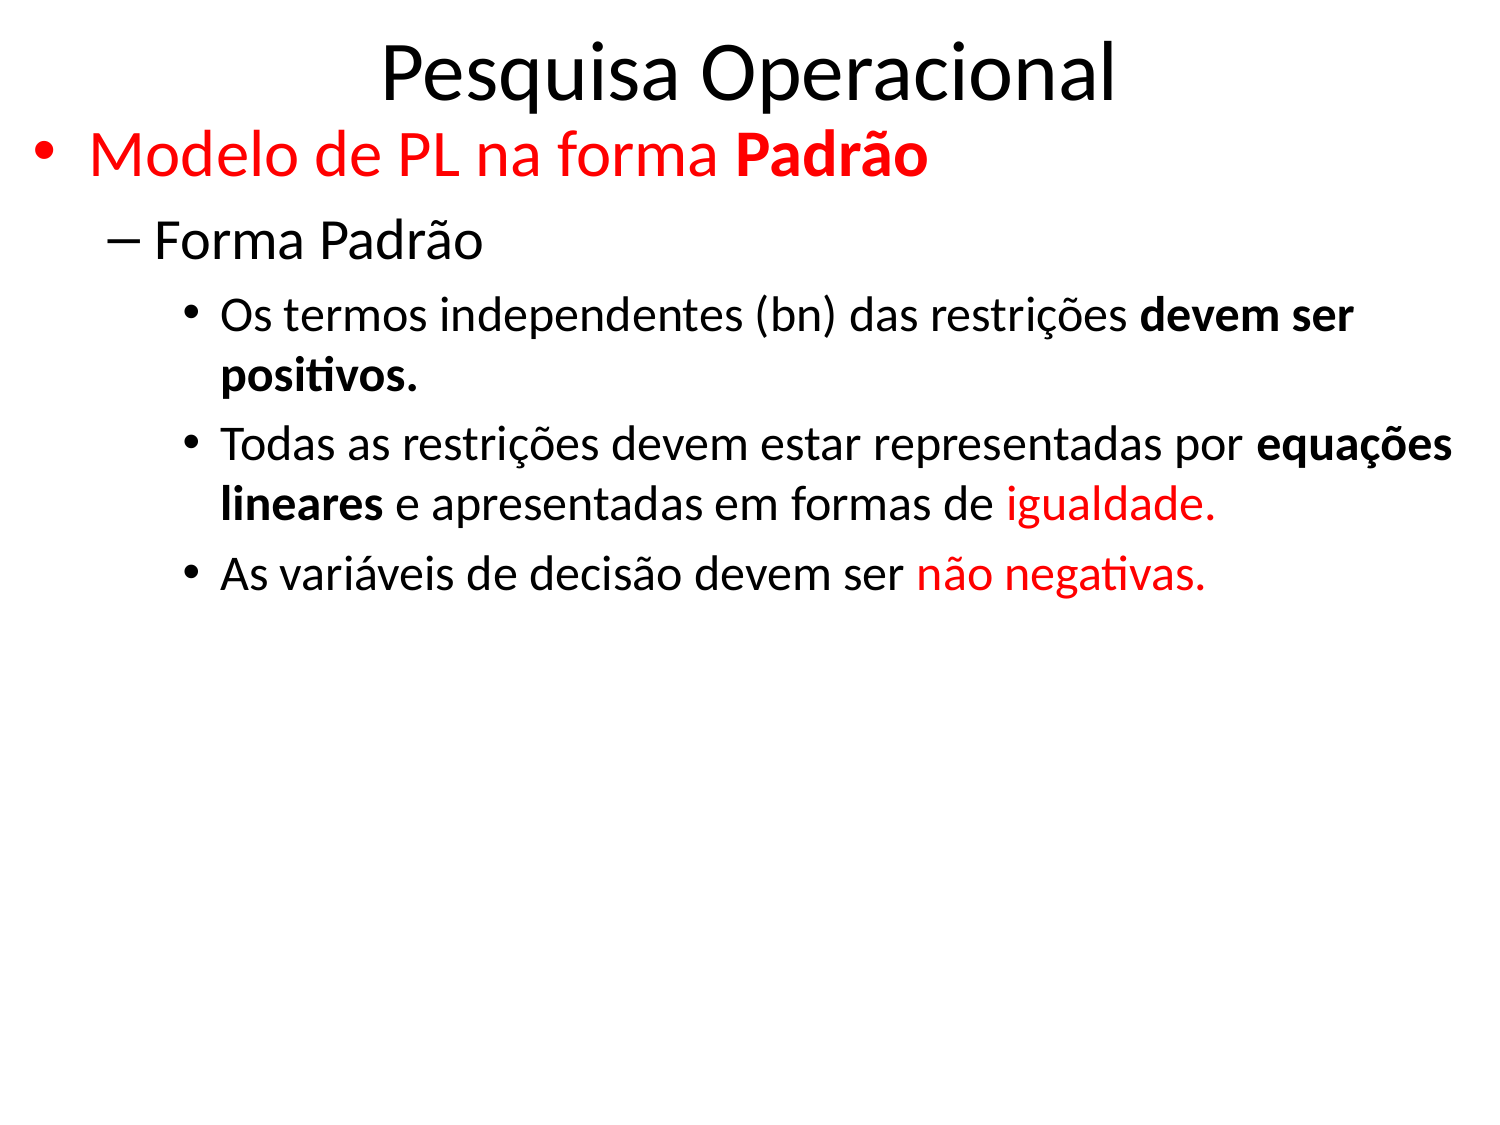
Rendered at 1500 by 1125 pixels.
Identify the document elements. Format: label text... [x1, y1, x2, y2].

list Modelo de PL na forma Padrão Forma Padrão Os termos independentes (bn) das restrições devem ser positivos. Todas as restrições devem estar representadas por equações lineares e apresentadas em formas de igualdade. As variáveis de decisão devem ser não negativas. [17, 101, 1471, 1106]
title Pesquisa Operacional [75, 7, 1425, 101]
